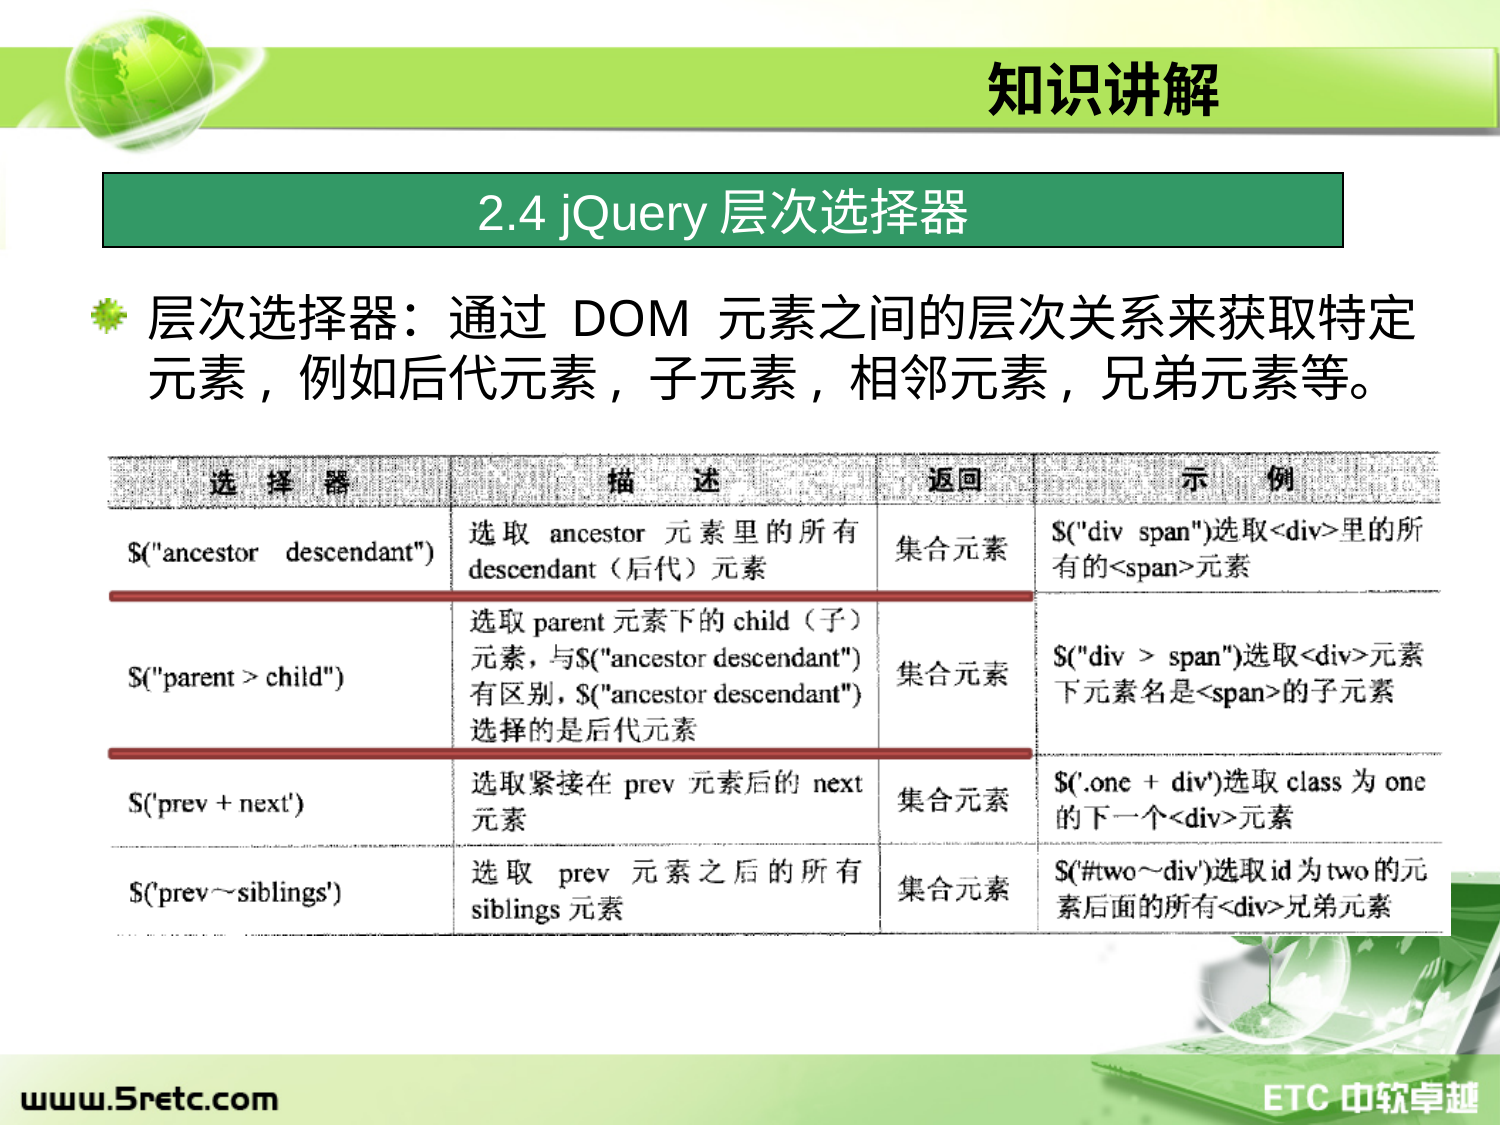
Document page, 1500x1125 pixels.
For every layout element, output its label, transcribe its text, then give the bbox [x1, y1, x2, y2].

list 层次选择器：通过 DOM 元素之间的层次关系来获取特定元素, 例如后代元素, 子元素, 相邻元素, 兄弟元素等。 [76, 278, 1471, 1059]
text_box 2.4 jQuery层次选择器 [103, 172, 1344, 248]
picture [0, 0, 1500, 1125]
title 知识讲解 [719, 46, 1489, 129]
